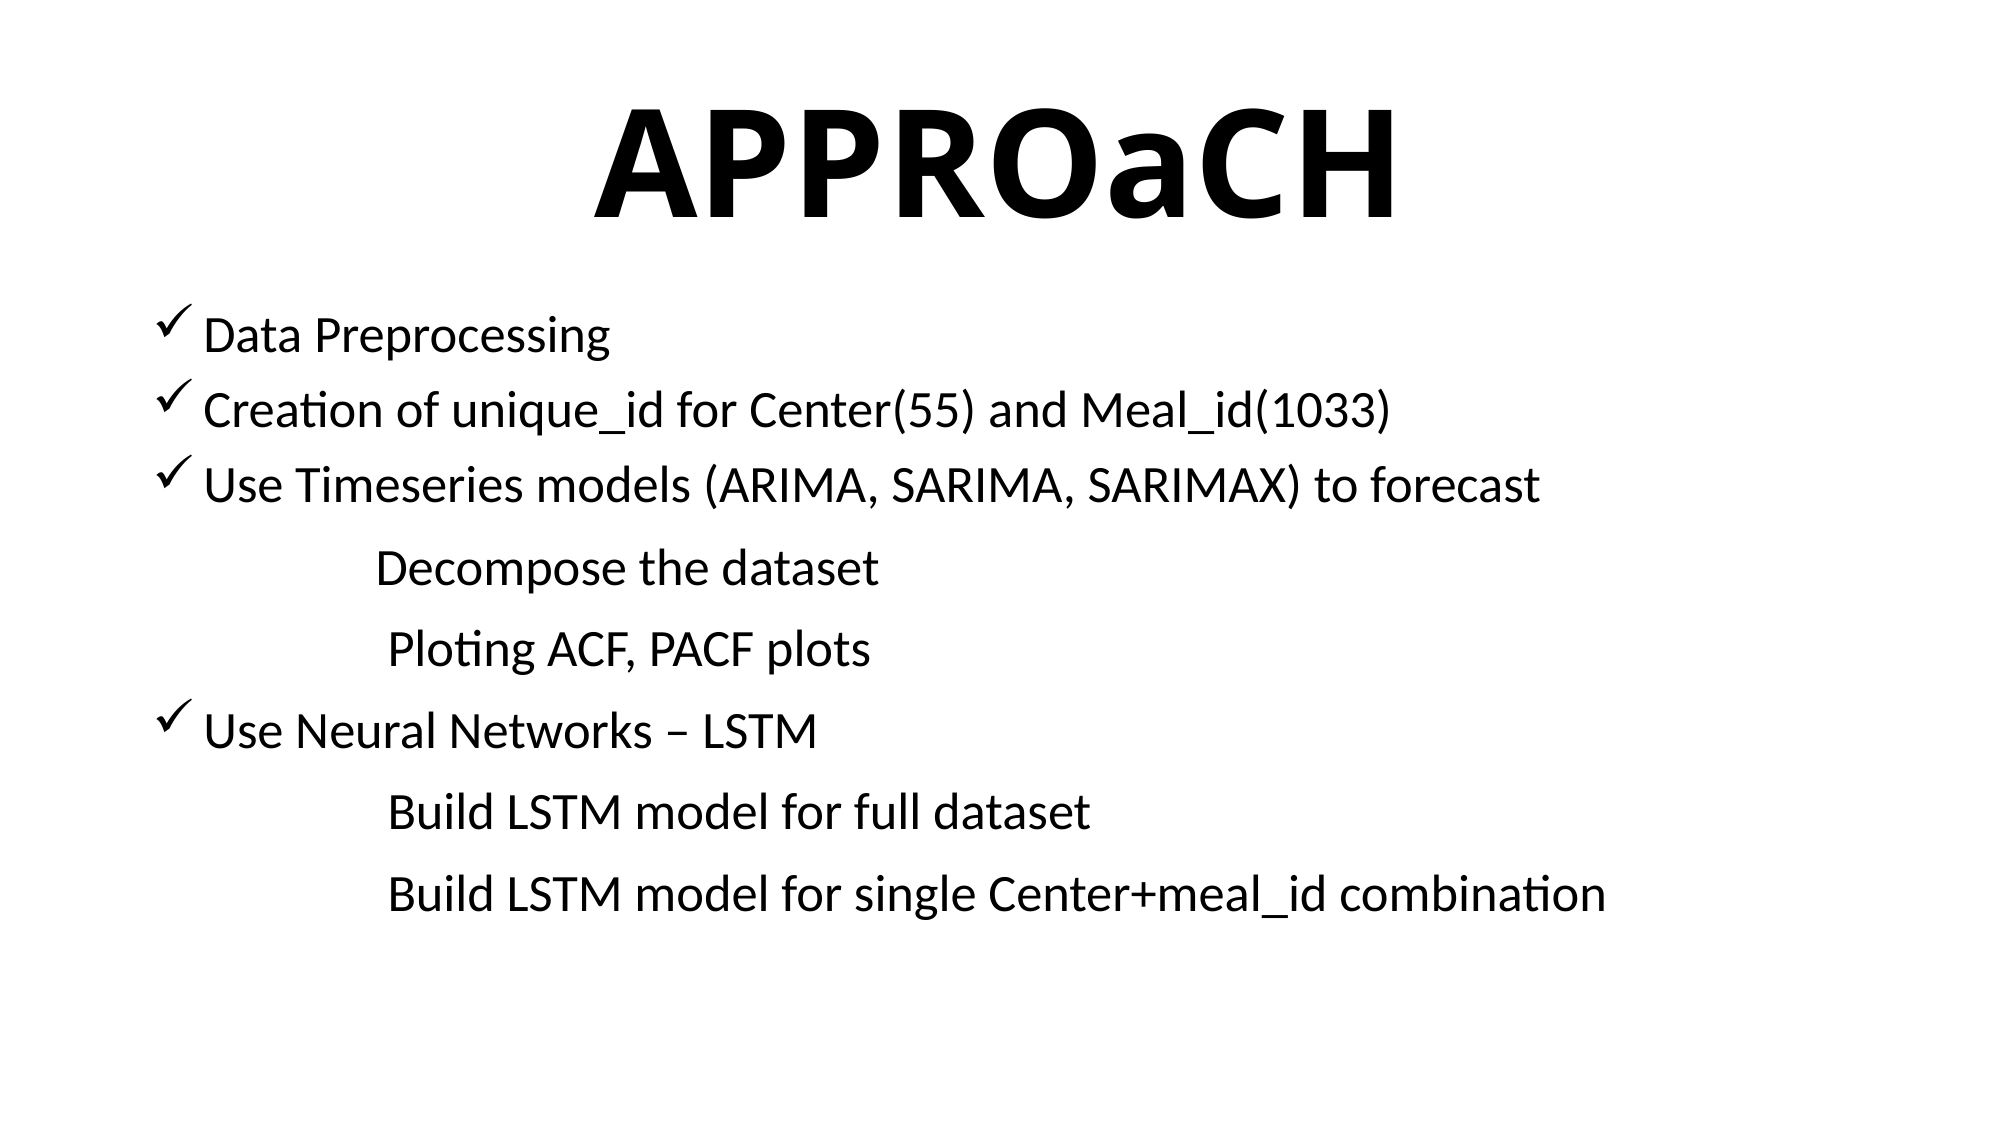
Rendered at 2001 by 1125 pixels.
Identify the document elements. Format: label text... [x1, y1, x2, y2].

title APPROaCH [137, 59, 1863, 278]
list Data Preprocessing Creation of unique_id for Center(55) and Meal_id(1033) Use Timeseries models (ARIMA, SARIMA, SARIMAX) to forecast Decompose the dataset Ploting ACF, PACF plots Use Neural Networks – LSTM Build LSTM model for full dataset Build LSTM model for single Center+meal_id combination [137, 299, 1863, 1014]
